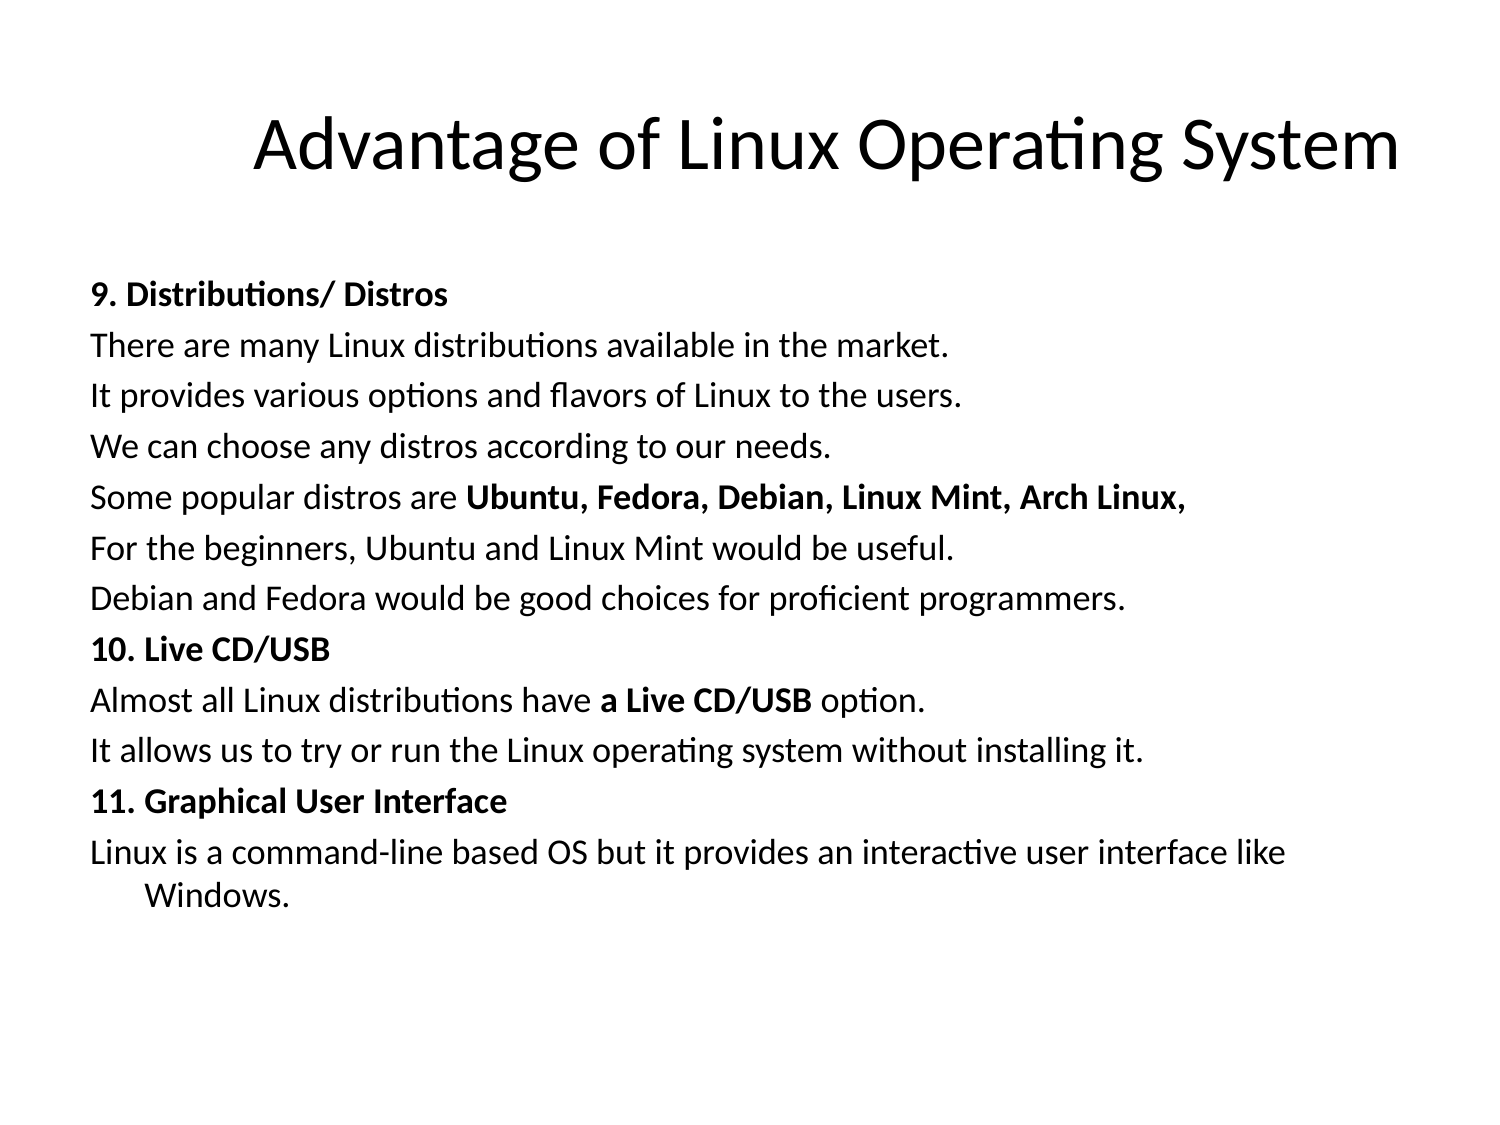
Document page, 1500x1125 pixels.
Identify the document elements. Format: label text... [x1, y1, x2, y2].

list 9. Distributions/ Distros There are many Linux distributions available in the market. It provides various options and flavors of Linux to the users. We can choose any distros according to our needs. Some popular distros are Ubuntu, Fedora, Debian, Linux Mint, Arch Linux, For the beginners, Ubuntu and Linux Mint would be useful. Debian and Fedora would be good choices for proficient programmers. 10. Live CD/USB Almost all Linux distributions have a Live CD/USB option. It allows us to try or run the Linux operating system without installing it. 11. Graphical User Interface Linux is a command-line based OS but it provides an interactive user interface like Windows. [75, 262, 1425, 1005]
title Advantage of Linux Operating System [75, 45, 1425, 233]
